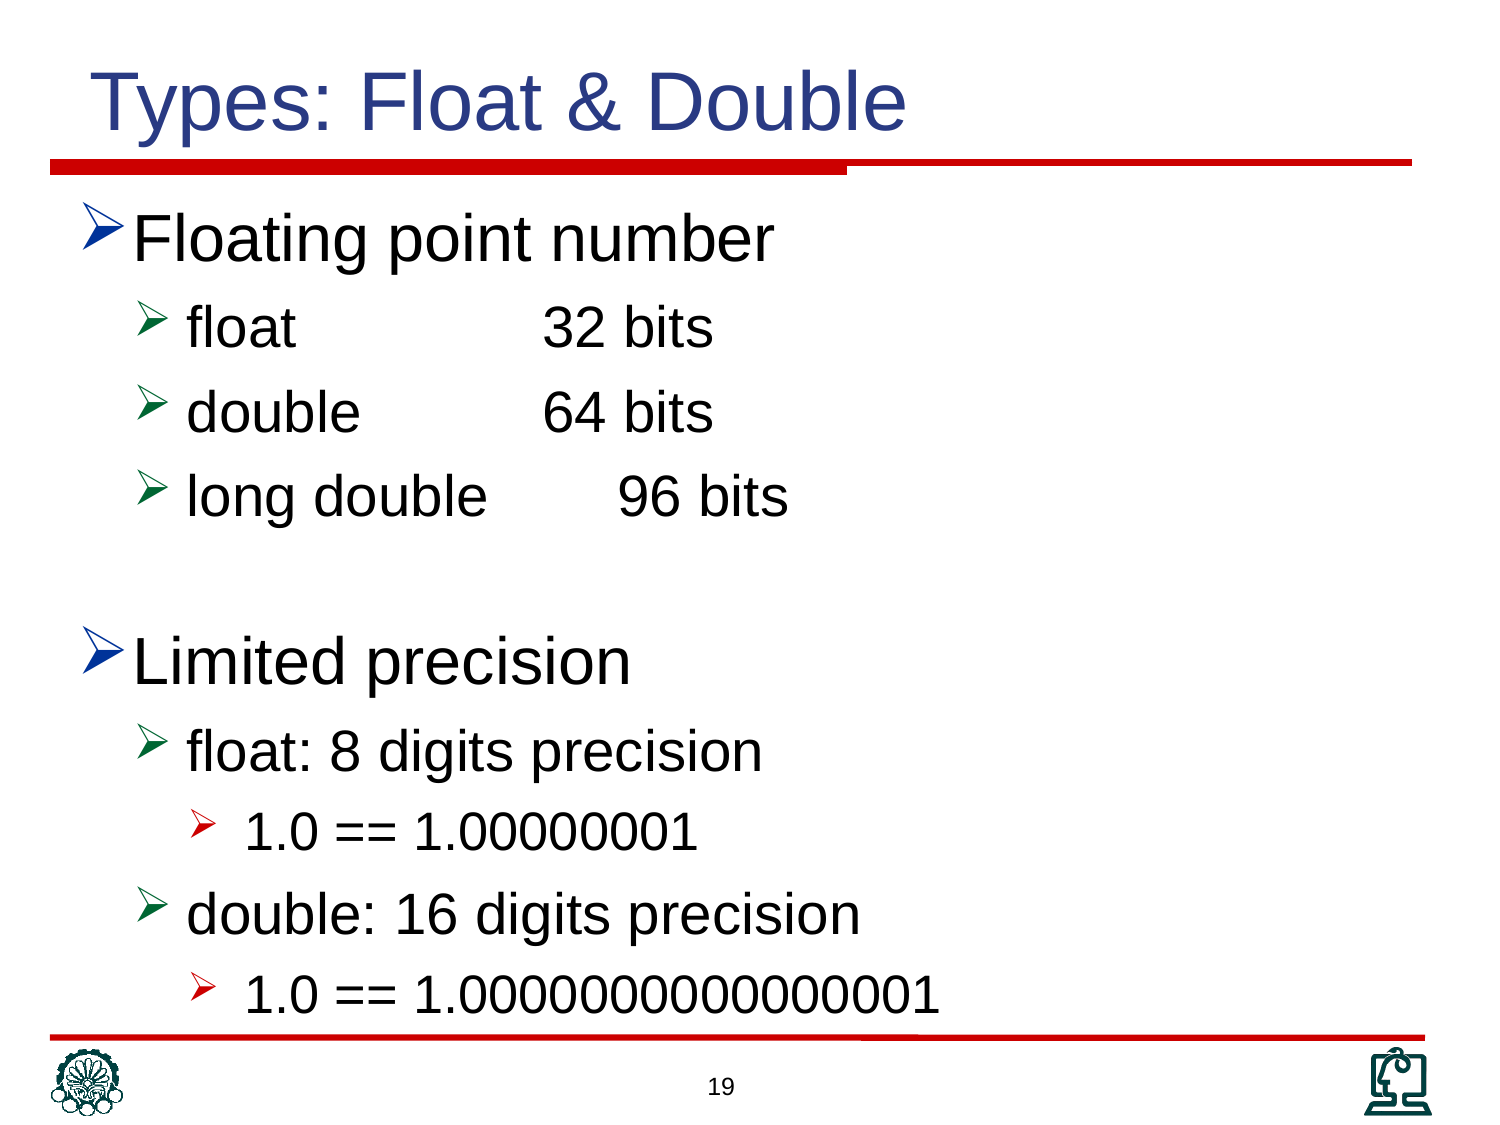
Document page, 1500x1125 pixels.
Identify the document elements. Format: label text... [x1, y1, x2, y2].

text_box 19 [650, 1062, 750, 1103]
picture [1362, 1045, 1438, 1119]
text_box Floating point number float 32 bits double 64 bits long double 96 bits Limited precision float: 8 digits precision 1.0 == 1.00000001 double: 16 digits precision 1.0 == 1.0000000000000001 [62, 187, 1463, 1032]
text_box Types: Float & Double [74, 24, 1425, 155]
picture [50, 1047, 125, 1118]
